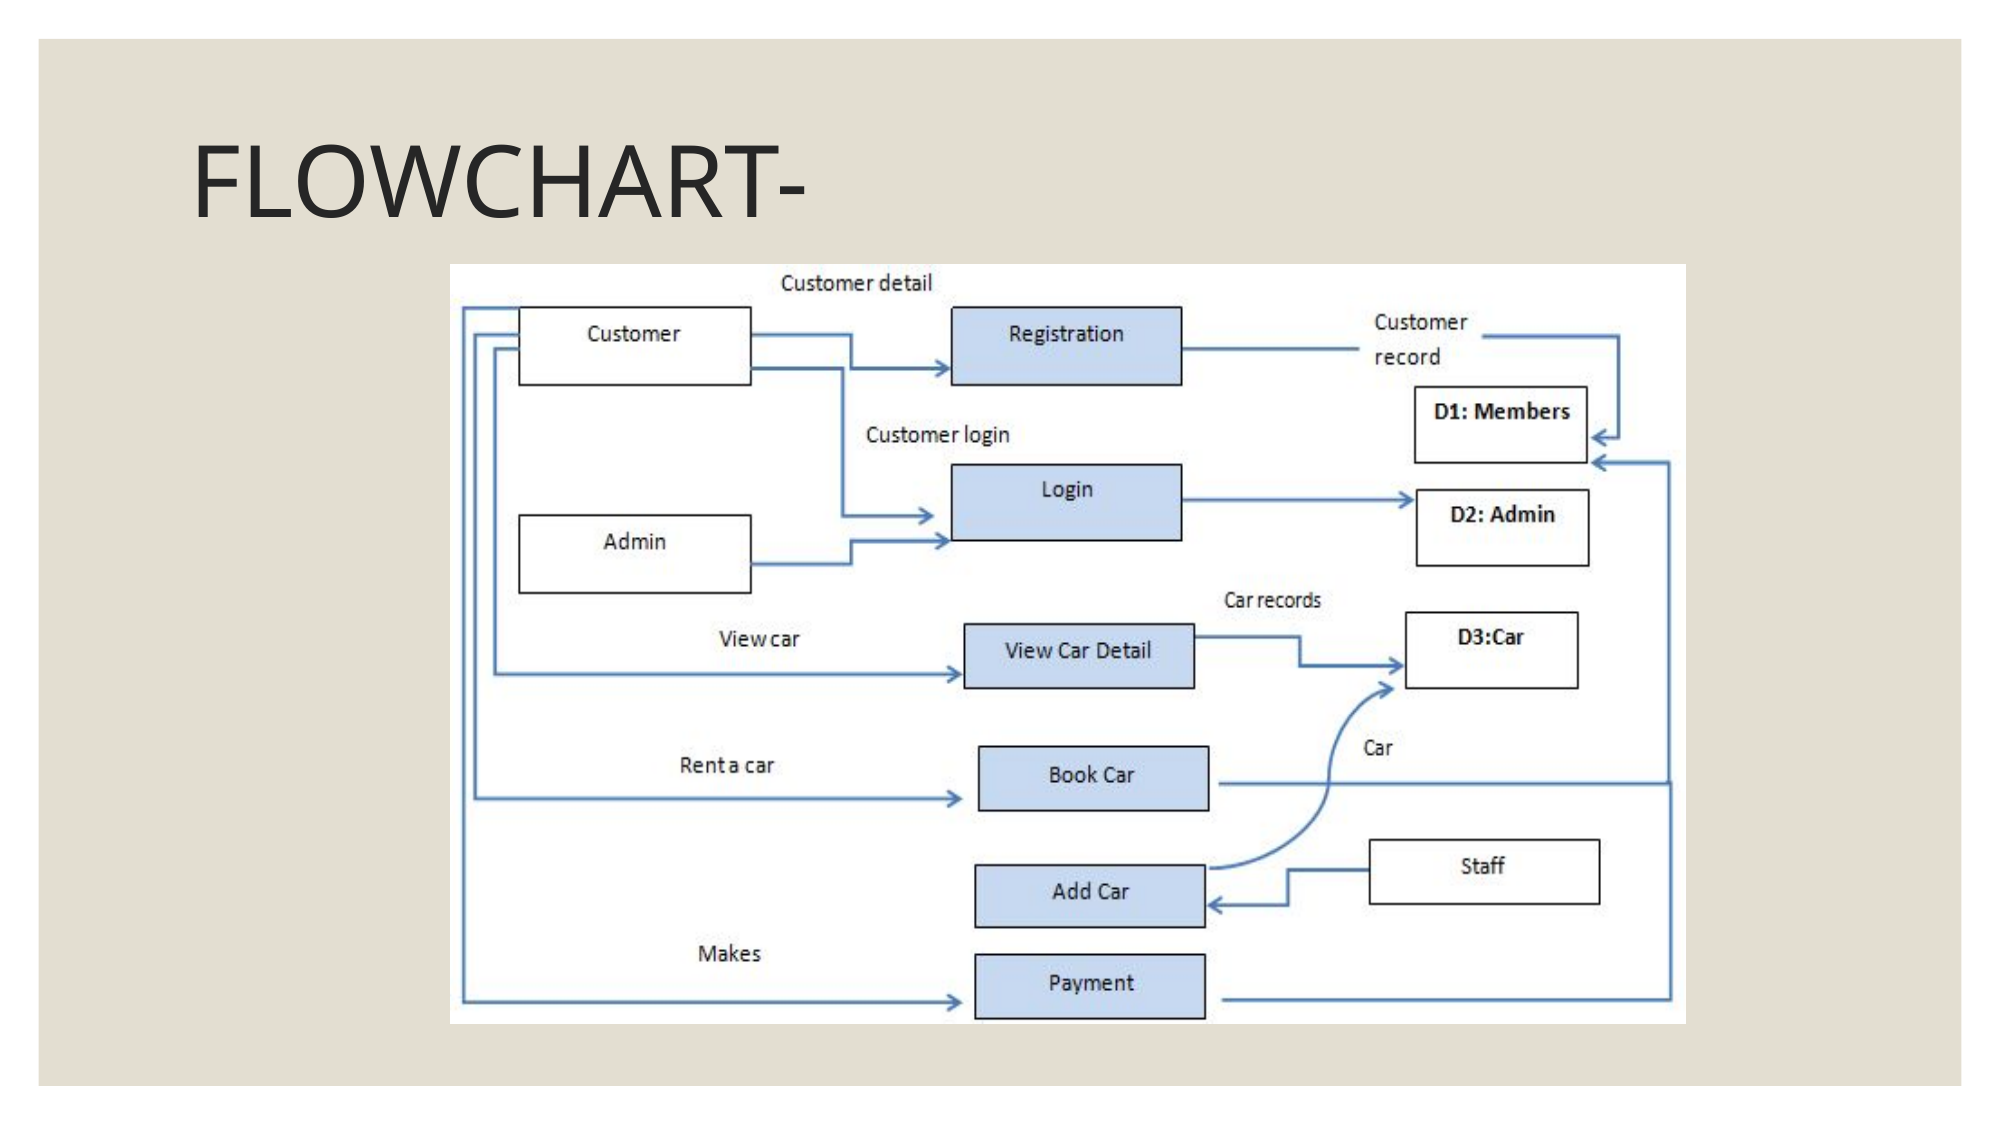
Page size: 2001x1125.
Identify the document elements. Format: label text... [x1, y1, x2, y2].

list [450, 264, 1686, 1024]
title FLOWCHART- [174, 105, 1825, 265]
